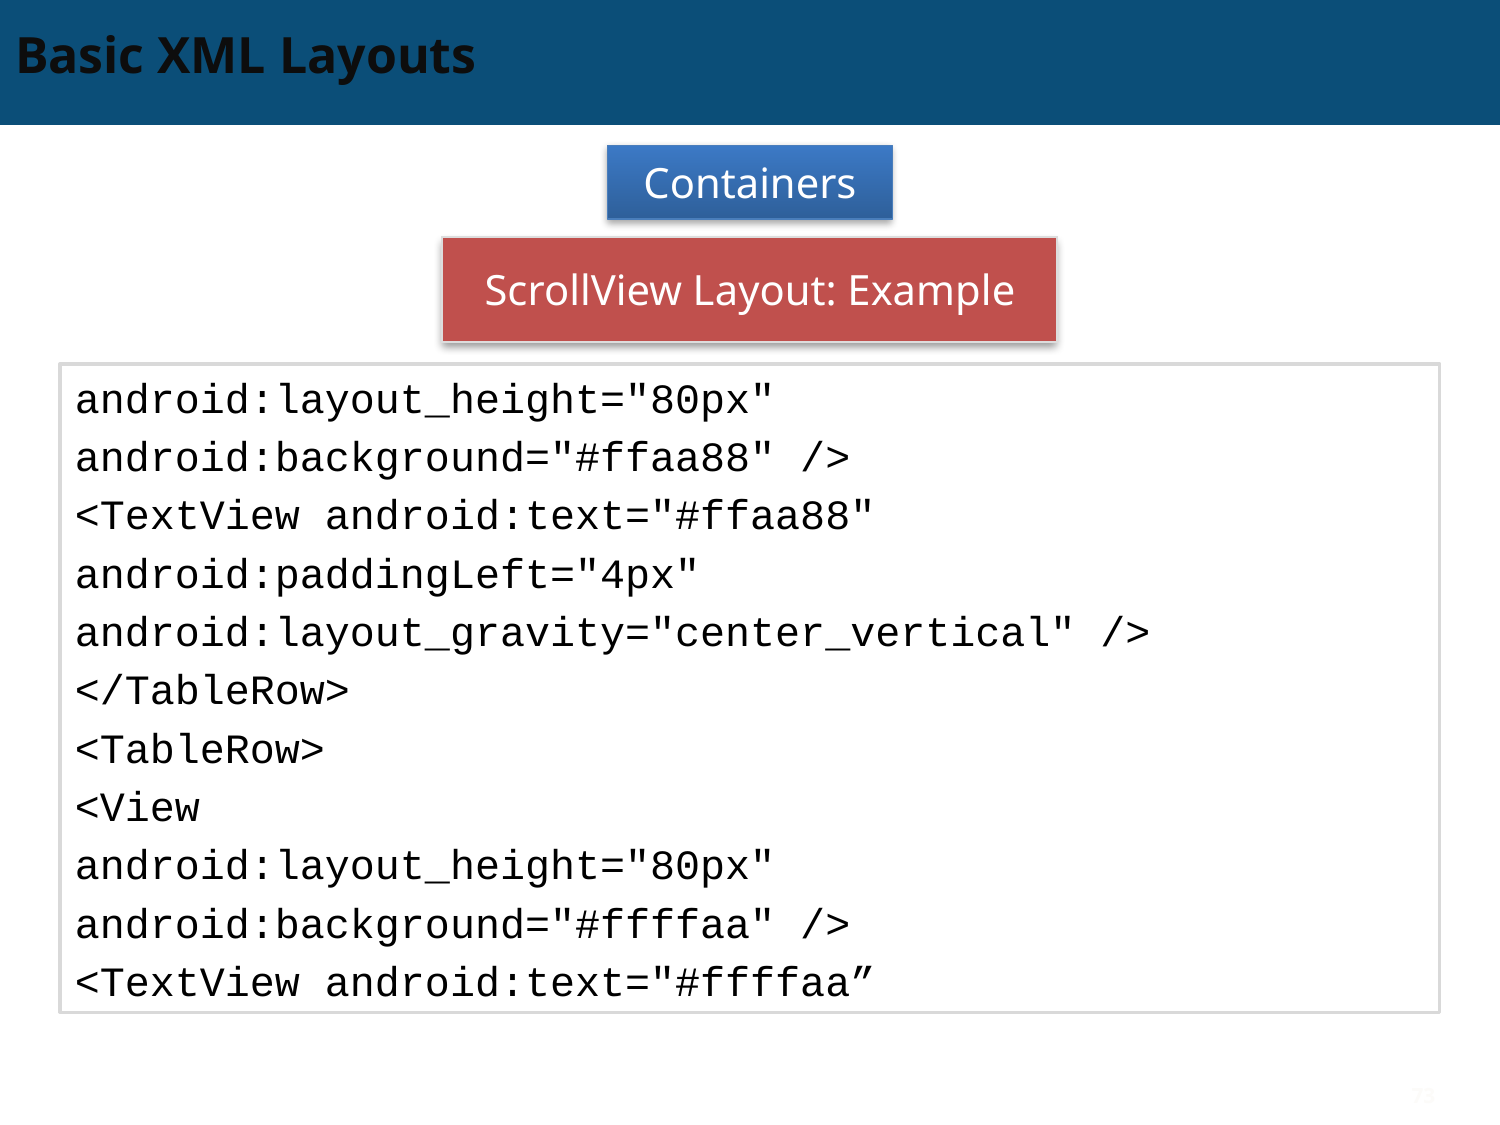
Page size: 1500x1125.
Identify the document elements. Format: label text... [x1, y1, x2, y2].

text_box android:layout_height="80px" android:background="#ffaa88" /> <TextView android:text="#ffaa88" android:paddingLeft="4px" android:layout_gravity="center_vertical" /> </TableRow> <TableRow> <View android:layout_height="80px" android:background="#ffffaa" /> <TextView android:text="#ffffaa” [59, 363, 1440, 1013]
text_box Containers [607, 145, 893, 220]
text_box ScrollView Layout: Example [442, 236, 1058, 342]
title Basic XML Layouts [0, 21, 1351, 86]
